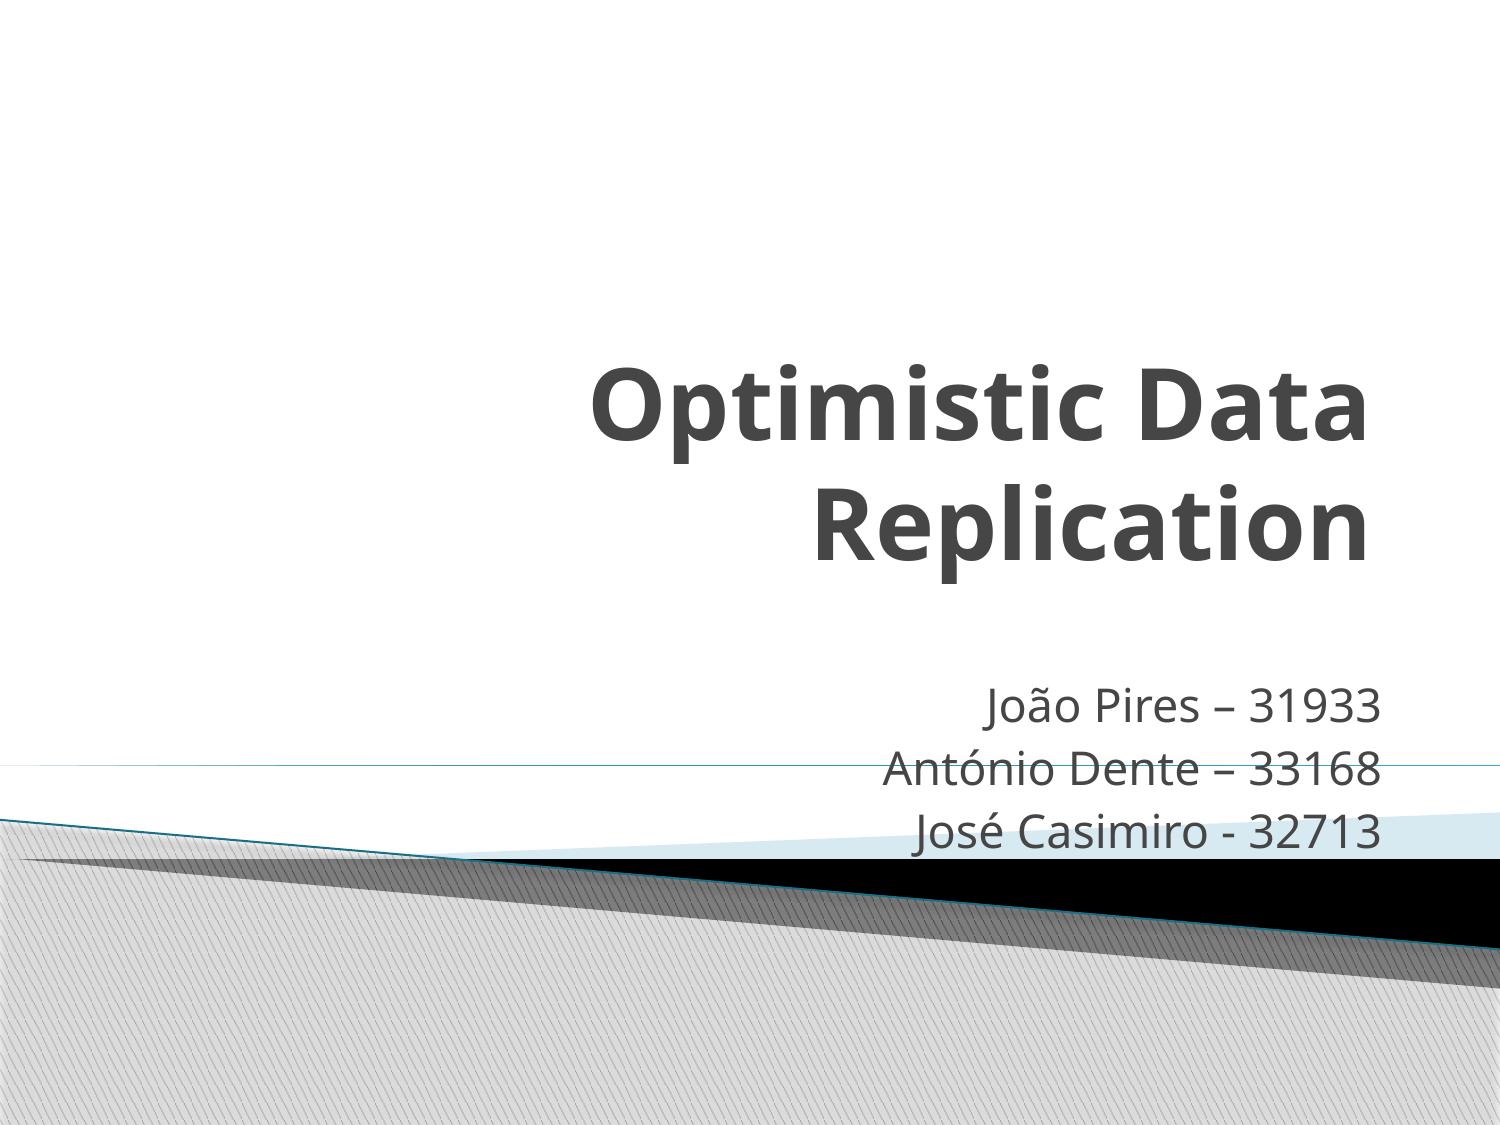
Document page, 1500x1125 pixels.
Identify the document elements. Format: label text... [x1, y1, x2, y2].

picture [5, 859, 1500, 989]
subtitle João Pires – 31933 António Dente – 33168 José Casimiro - 32713 [123, 668, 1399, 866]
title Optimistic Data Replication [112, 287, 1388, 588]
